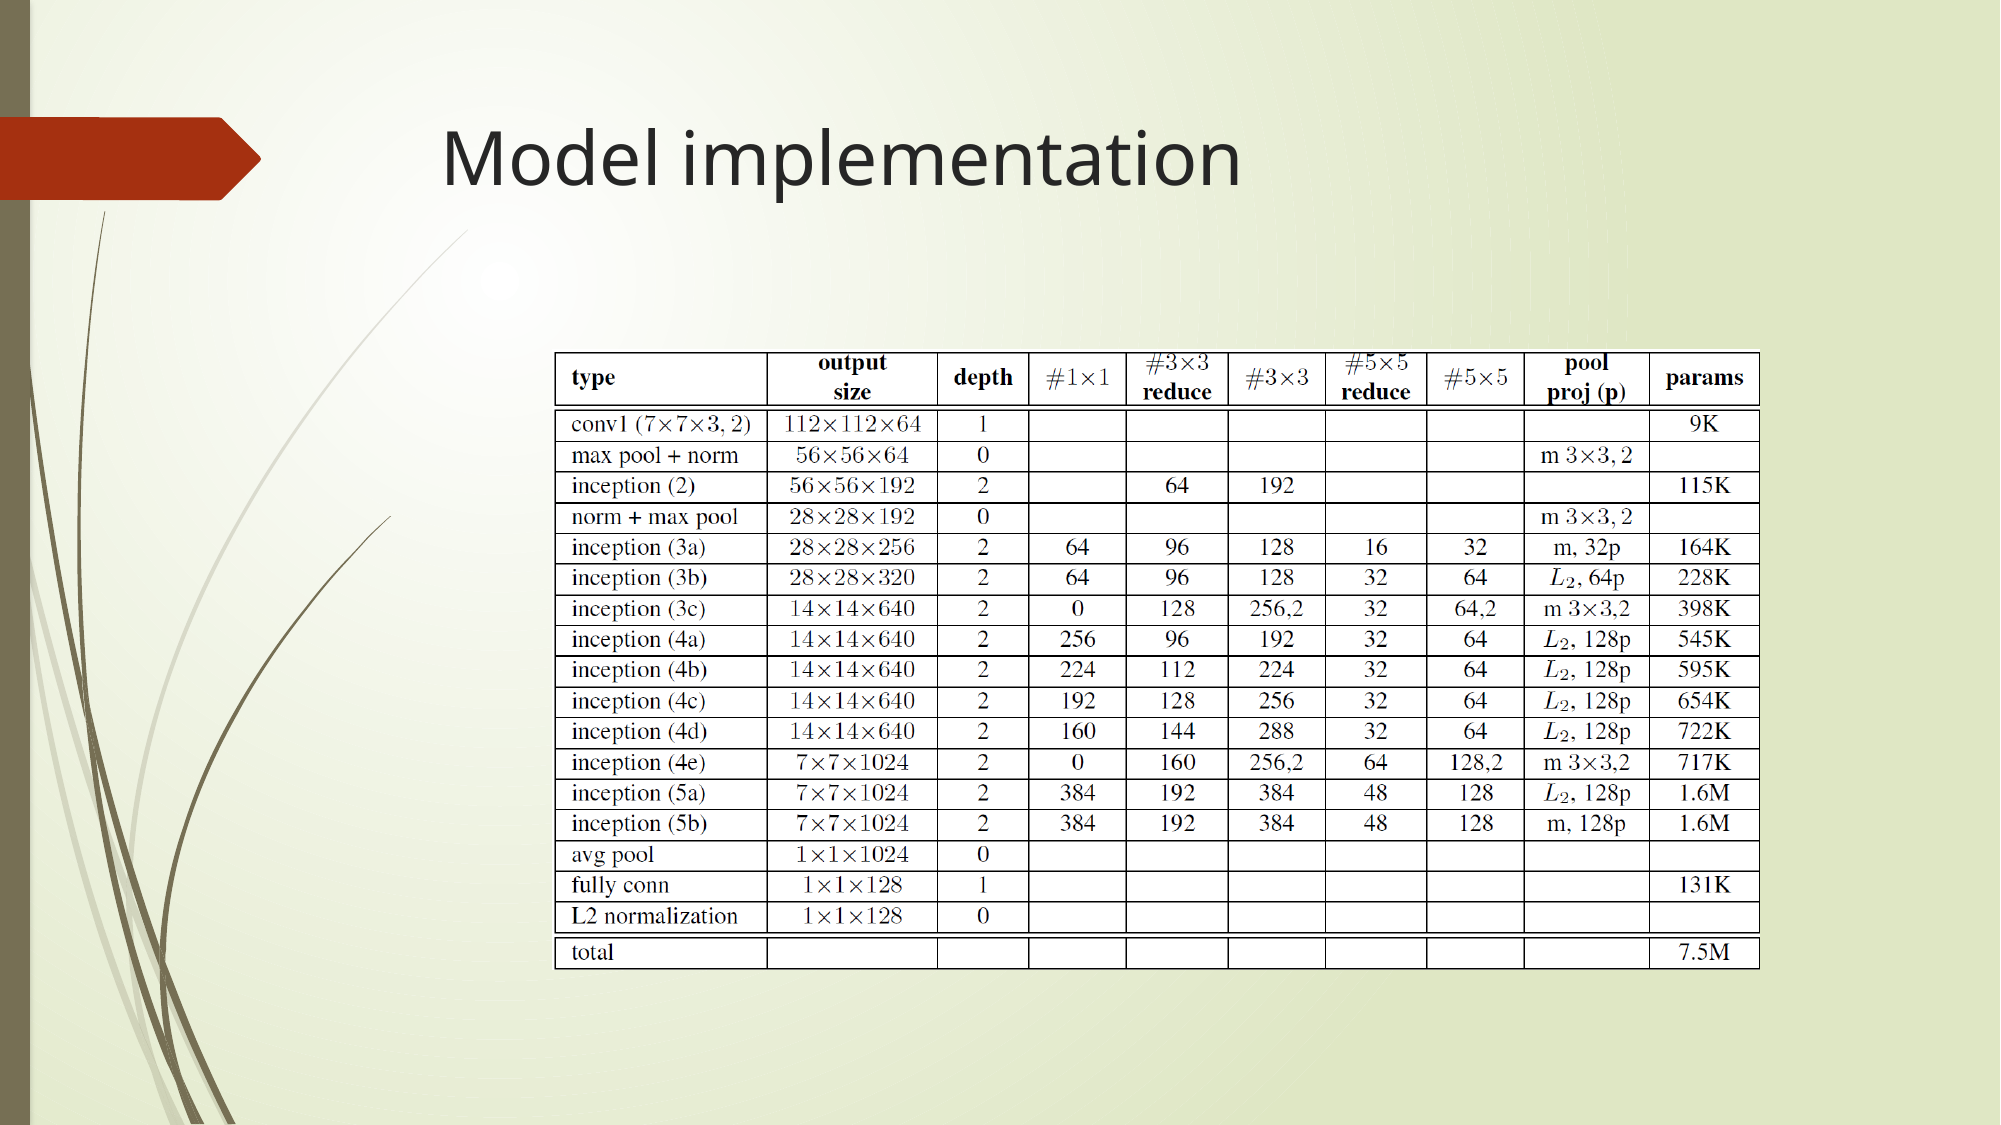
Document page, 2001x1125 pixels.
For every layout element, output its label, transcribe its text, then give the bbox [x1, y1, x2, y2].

title Model implementation [425, 102, 1888, 313]
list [551, 349, 1761, 971]
